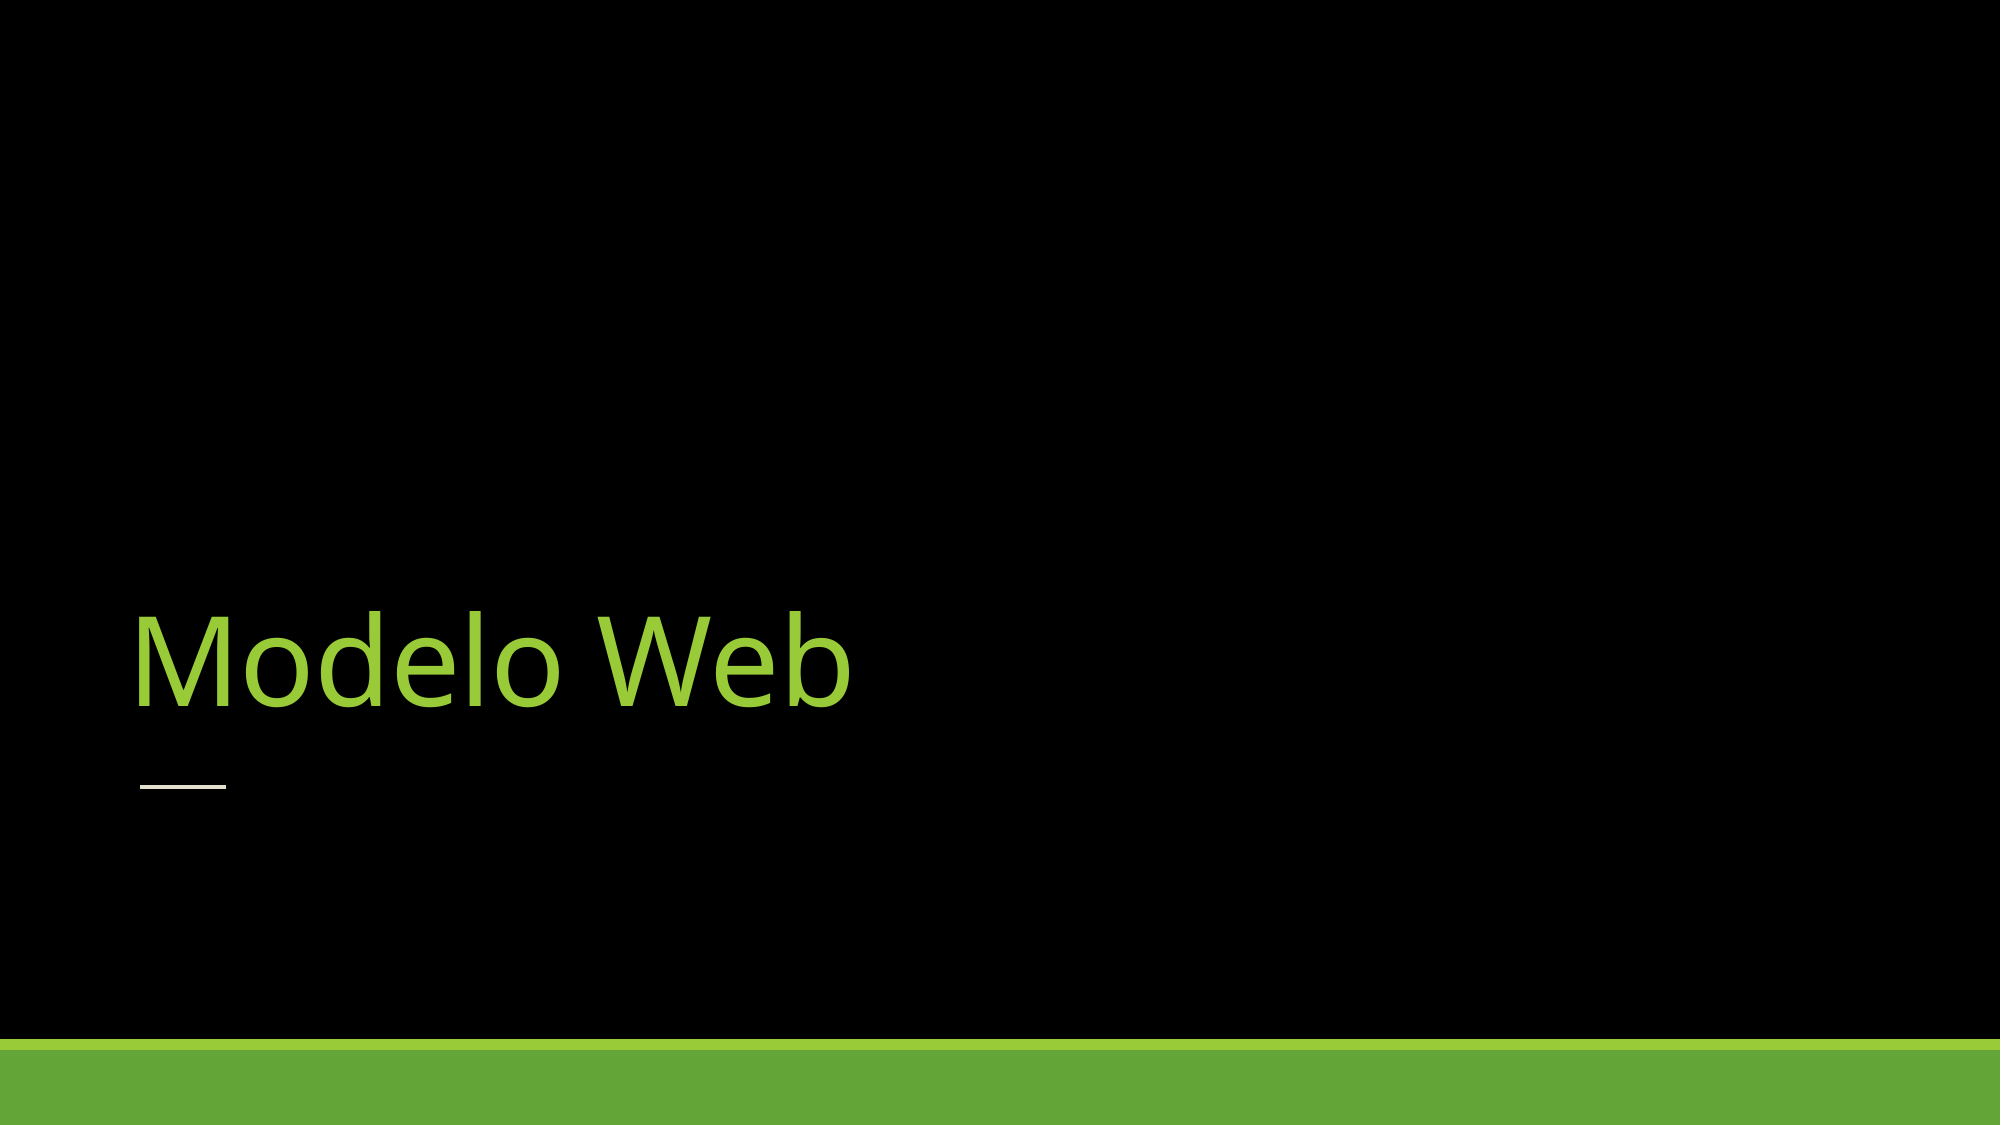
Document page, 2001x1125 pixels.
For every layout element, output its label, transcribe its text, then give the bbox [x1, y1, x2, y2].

title Modelo Web [112, 414, 1888, 748]
